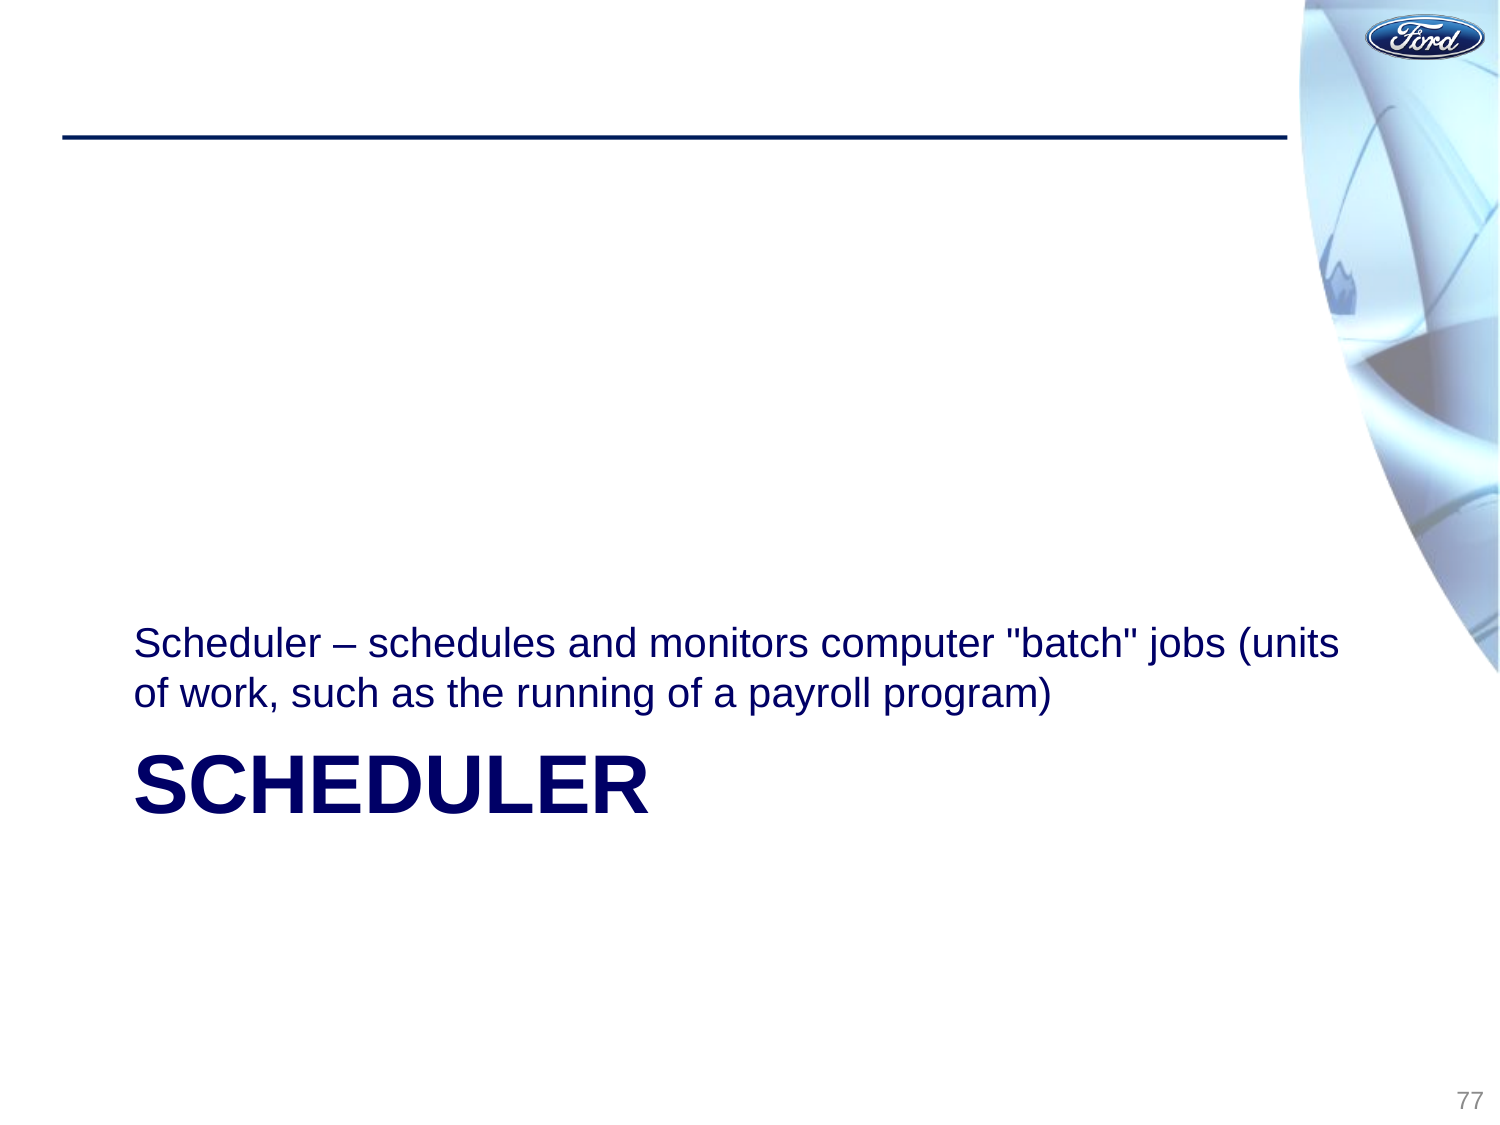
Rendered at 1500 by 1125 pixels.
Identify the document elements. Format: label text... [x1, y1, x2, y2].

picture [1350, 0, 1500, 75]
title Scheduler [118, 723, 1394, 947]
list Scheduler – schedules and monitors computer "batch" jobs (units of work, such as the running of a payroll program) [118, 476, 1394, 723]
slide_number 77 [1149, 1074, 1500, 1125]
text_box Conflicts [1299, 0, 1500, 675]
